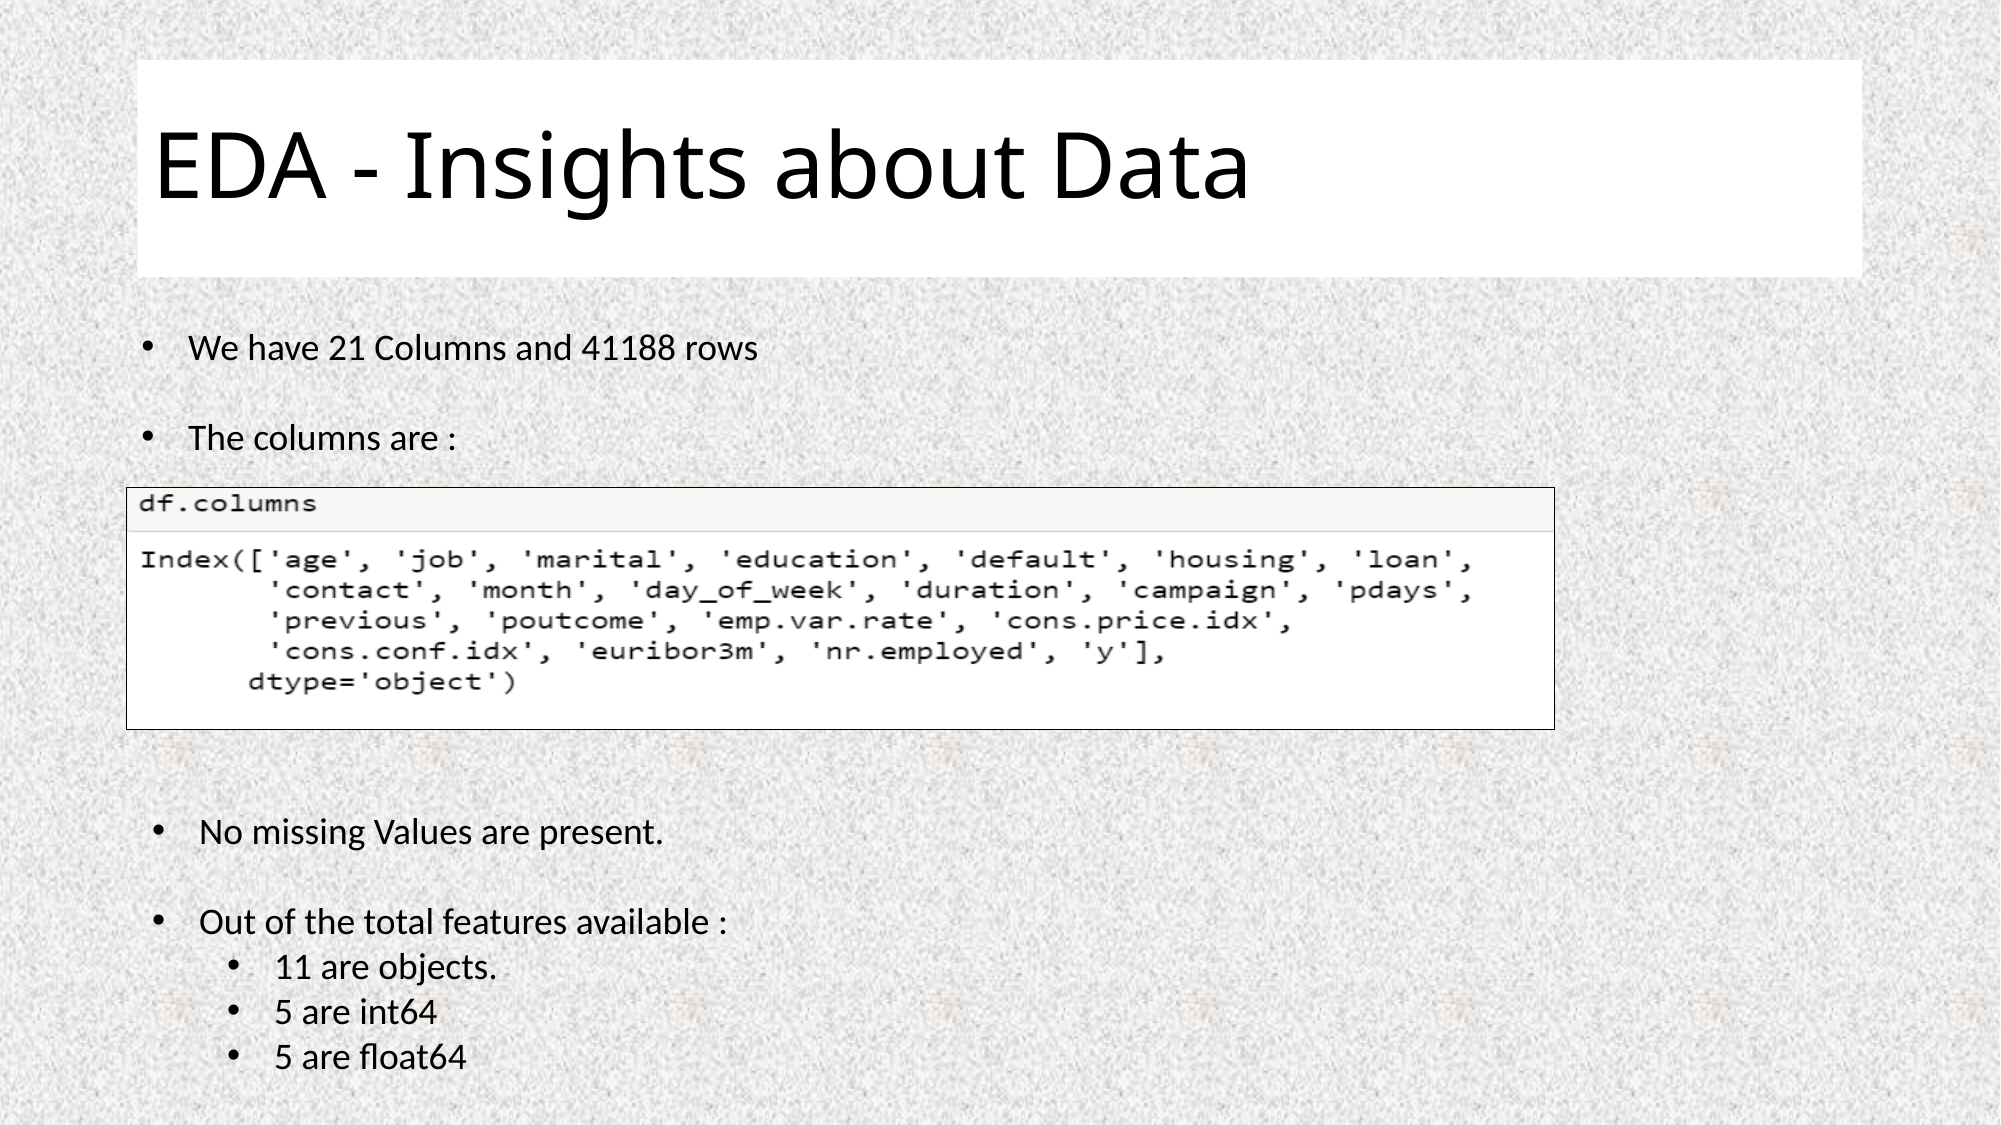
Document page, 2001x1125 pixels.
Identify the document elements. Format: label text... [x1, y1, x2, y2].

picture [0, 0, 2001, 1125]
title EDA - Insights about Data [137, 59, 1863, 278]
text_box No missing Values are present. Out of the total features available : 11 are objects. 5 are int64 5 are float64 [137, 799, 1516, 1085]
text_box We have 21 Columns and 41188 rows The columns are : [126, 315, 1661, 556]
